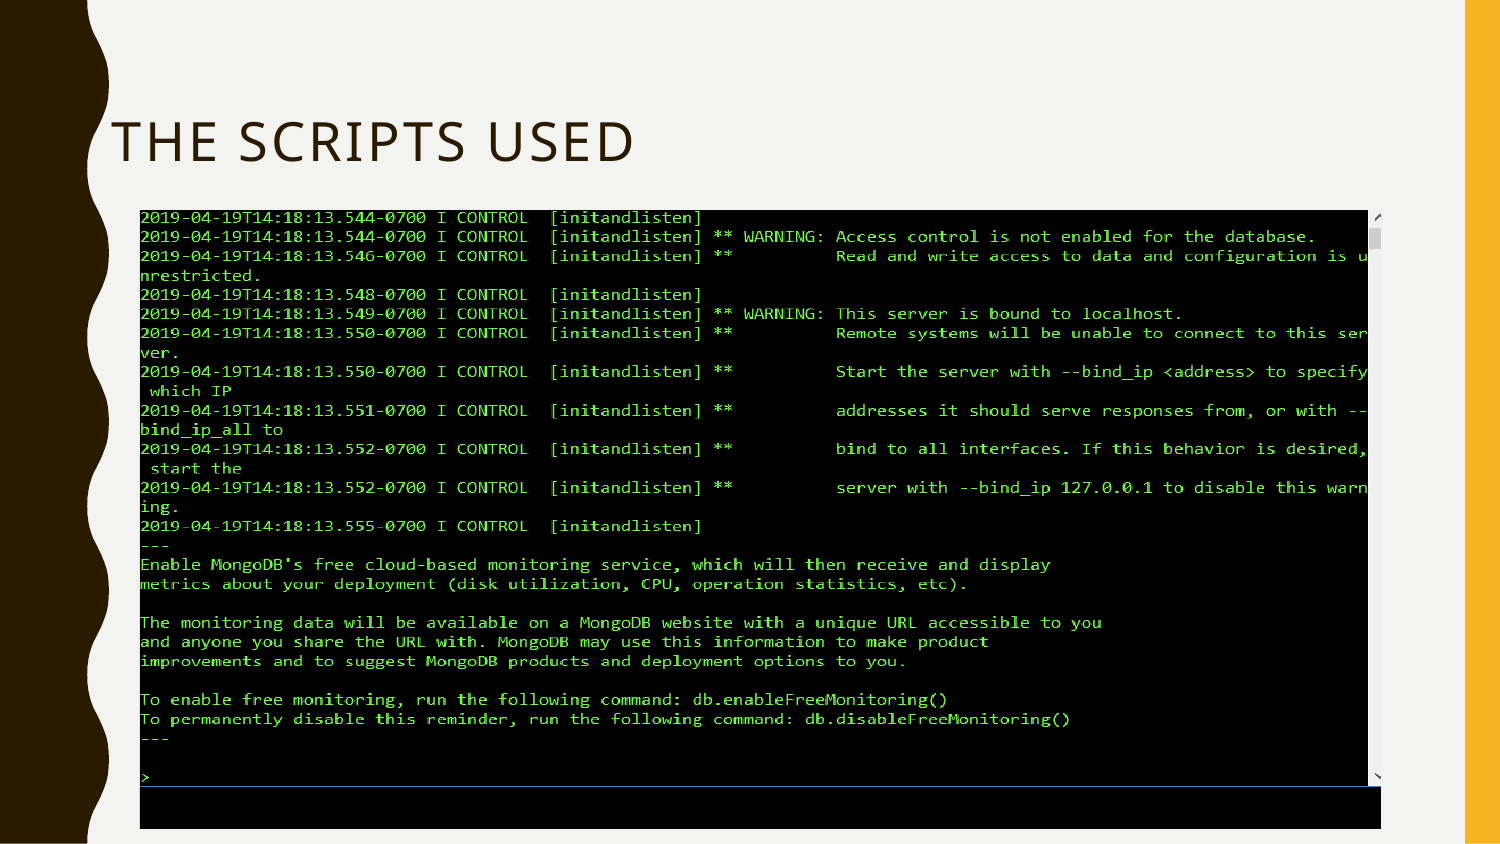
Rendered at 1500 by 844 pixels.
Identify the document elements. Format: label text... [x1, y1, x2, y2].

title The Scripts used [96, 99, 1359, 188]
picture [139, 210, 1381, 829]
